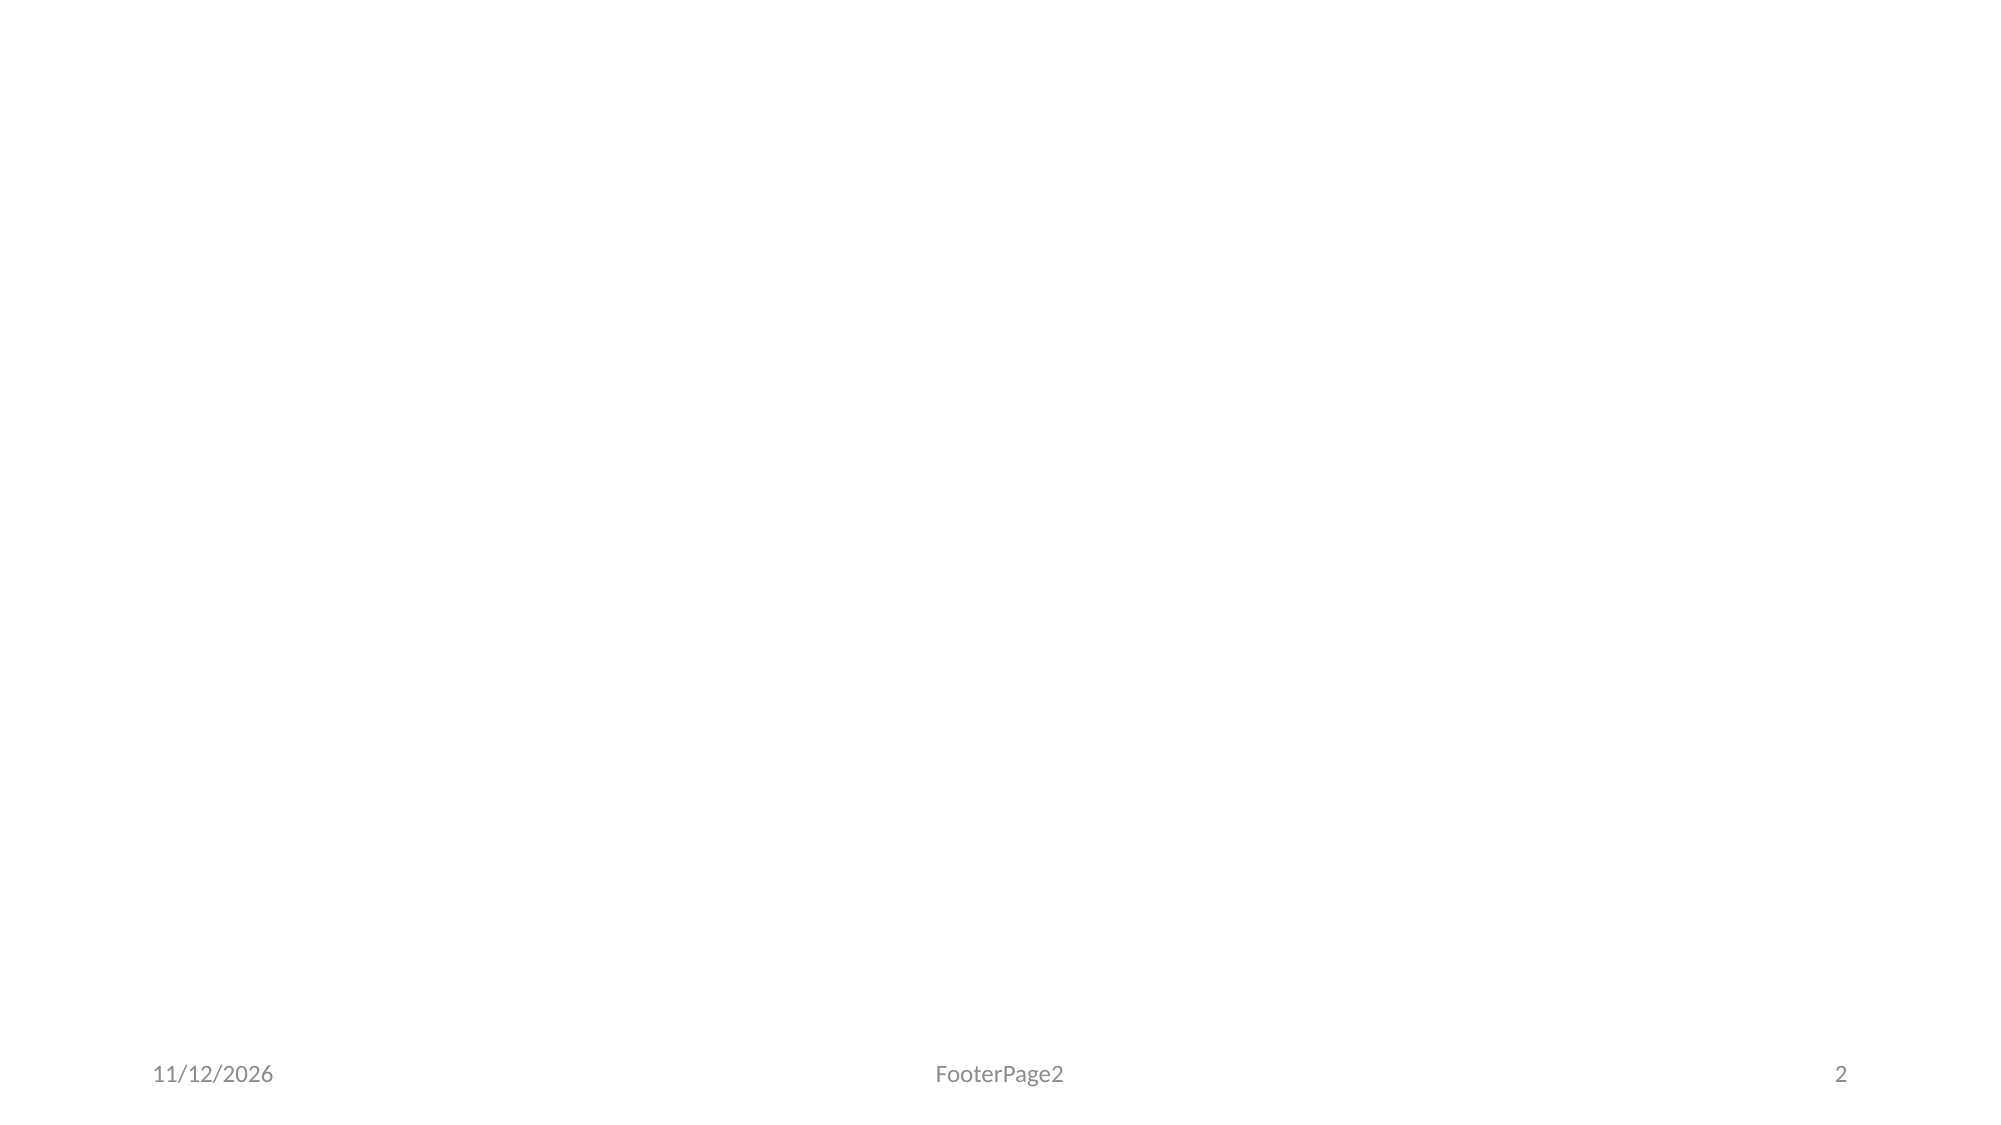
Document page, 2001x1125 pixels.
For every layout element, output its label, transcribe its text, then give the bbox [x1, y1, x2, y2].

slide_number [137, 1042, 588, 1103]
footer FooterPage2 [662, 1042, 1338, 1103]
slide_number 2 [1412, 1042, 1863, 1103]
